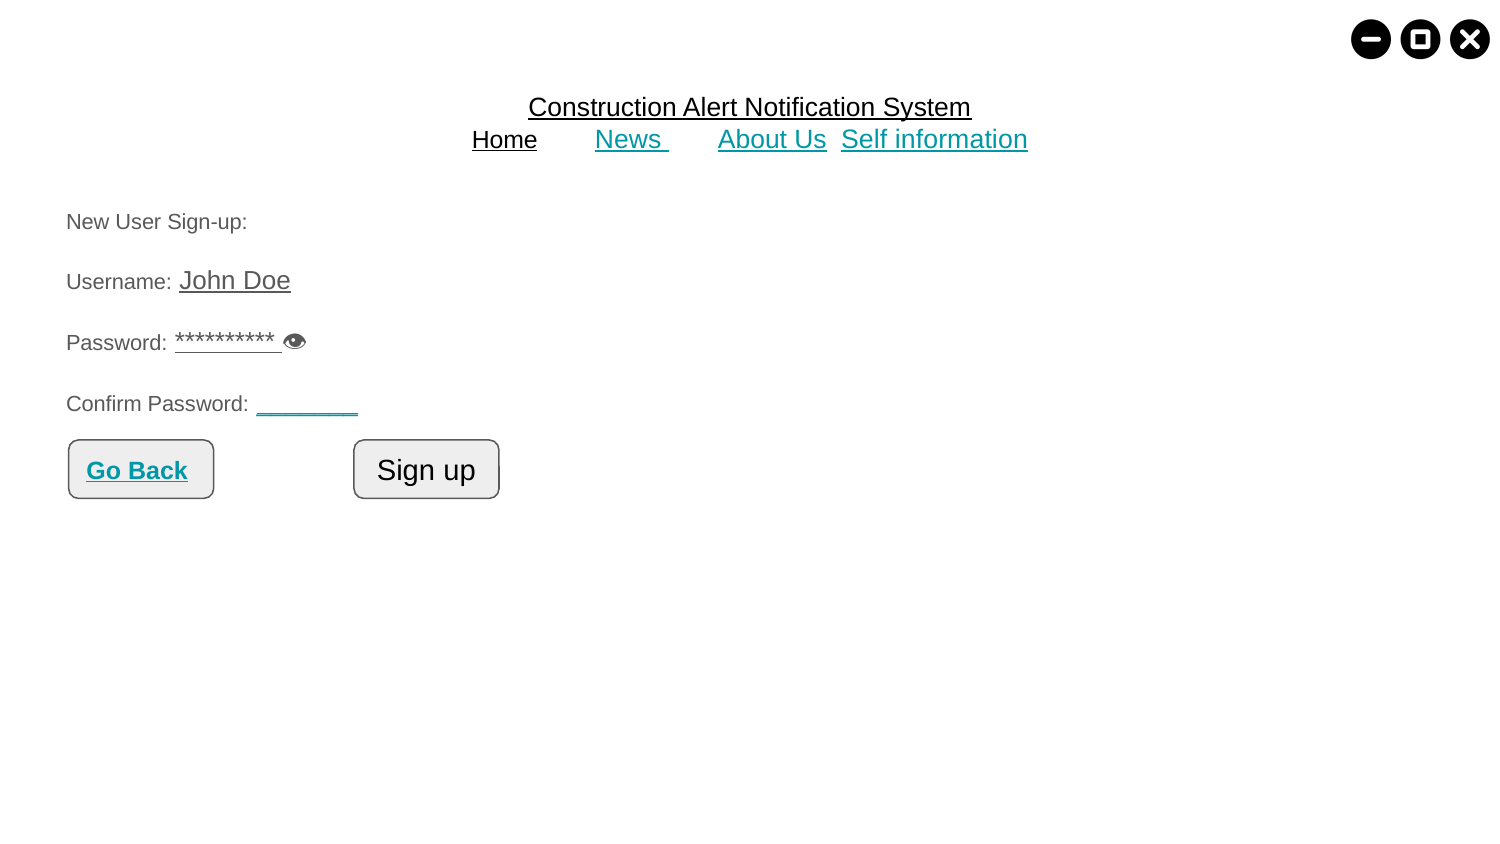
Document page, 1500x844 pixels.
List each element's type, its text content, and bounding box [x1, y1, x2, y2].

picture [1341, 0, 1500, 80]
title Construction Alert Notification System Home News About Us Self information [51, 75, 1449, 170]
list New User Sign-up: Username: John Doe Password: ********** 👁 Confirm Password: _______ [51, 189, 1449, 750]
text_box Go Back [68, 439, 214, 499]
text_box Sign up [353, 439, 500, 499]
